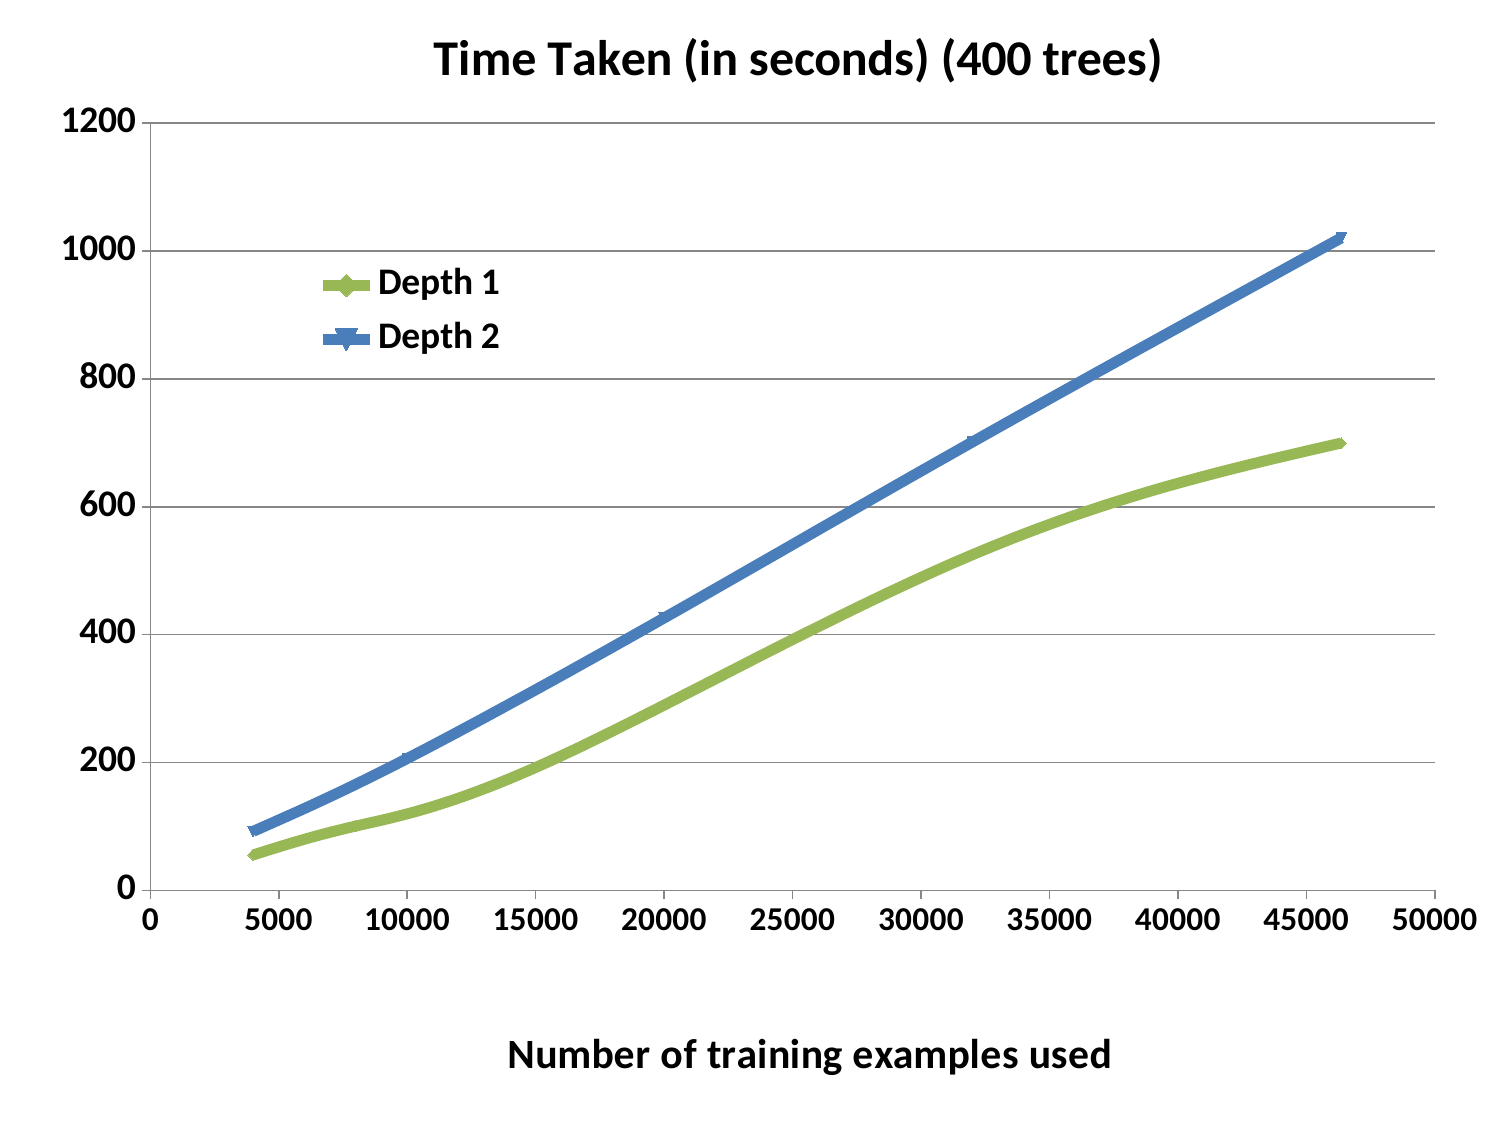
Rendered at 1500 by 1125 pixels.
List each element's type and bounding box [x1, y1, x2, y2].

chart [0, 0, 1500, 1125]
